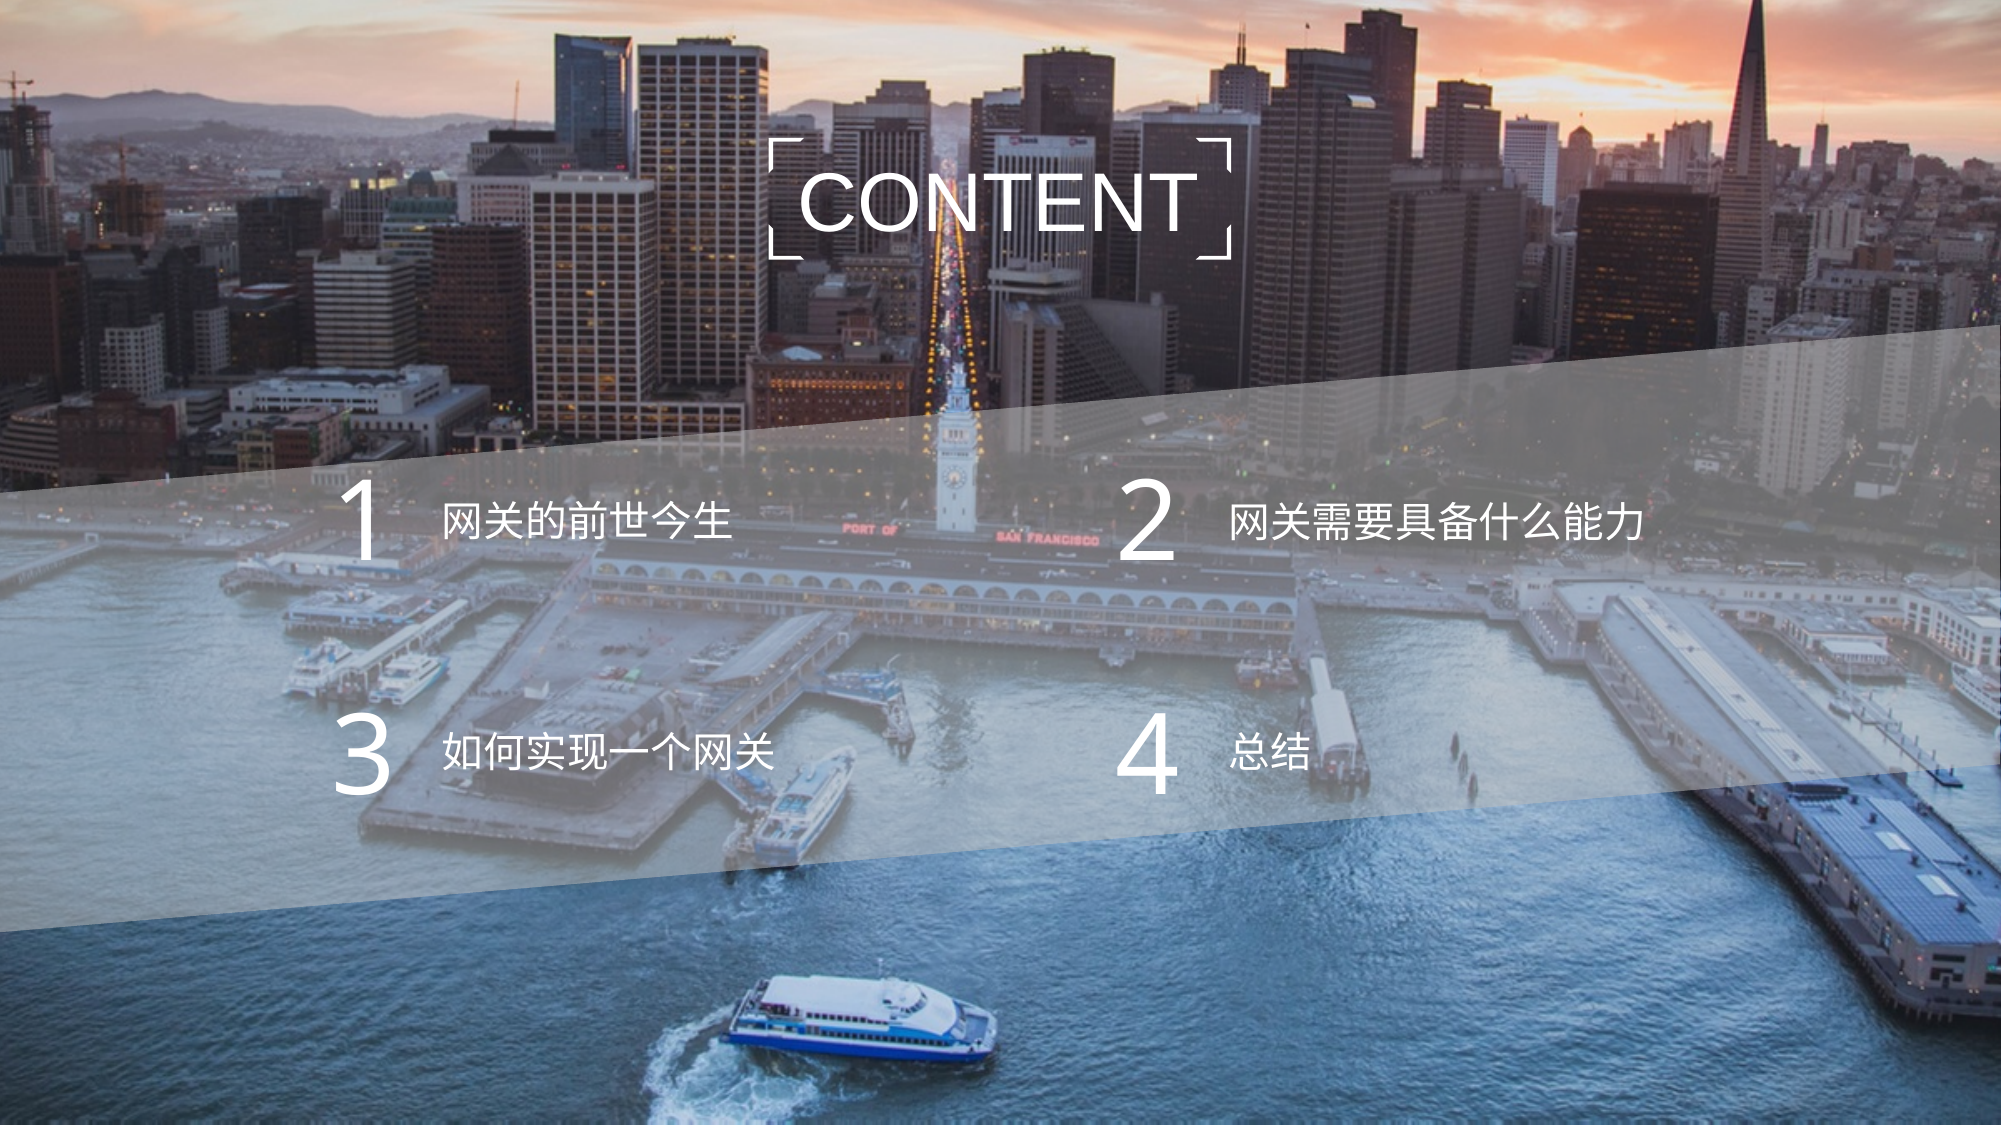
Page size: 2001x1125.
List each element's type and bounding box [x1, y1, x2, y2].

text_box [768, 137, 1232, 260]
picture [0, 0, 2001, 1125]
